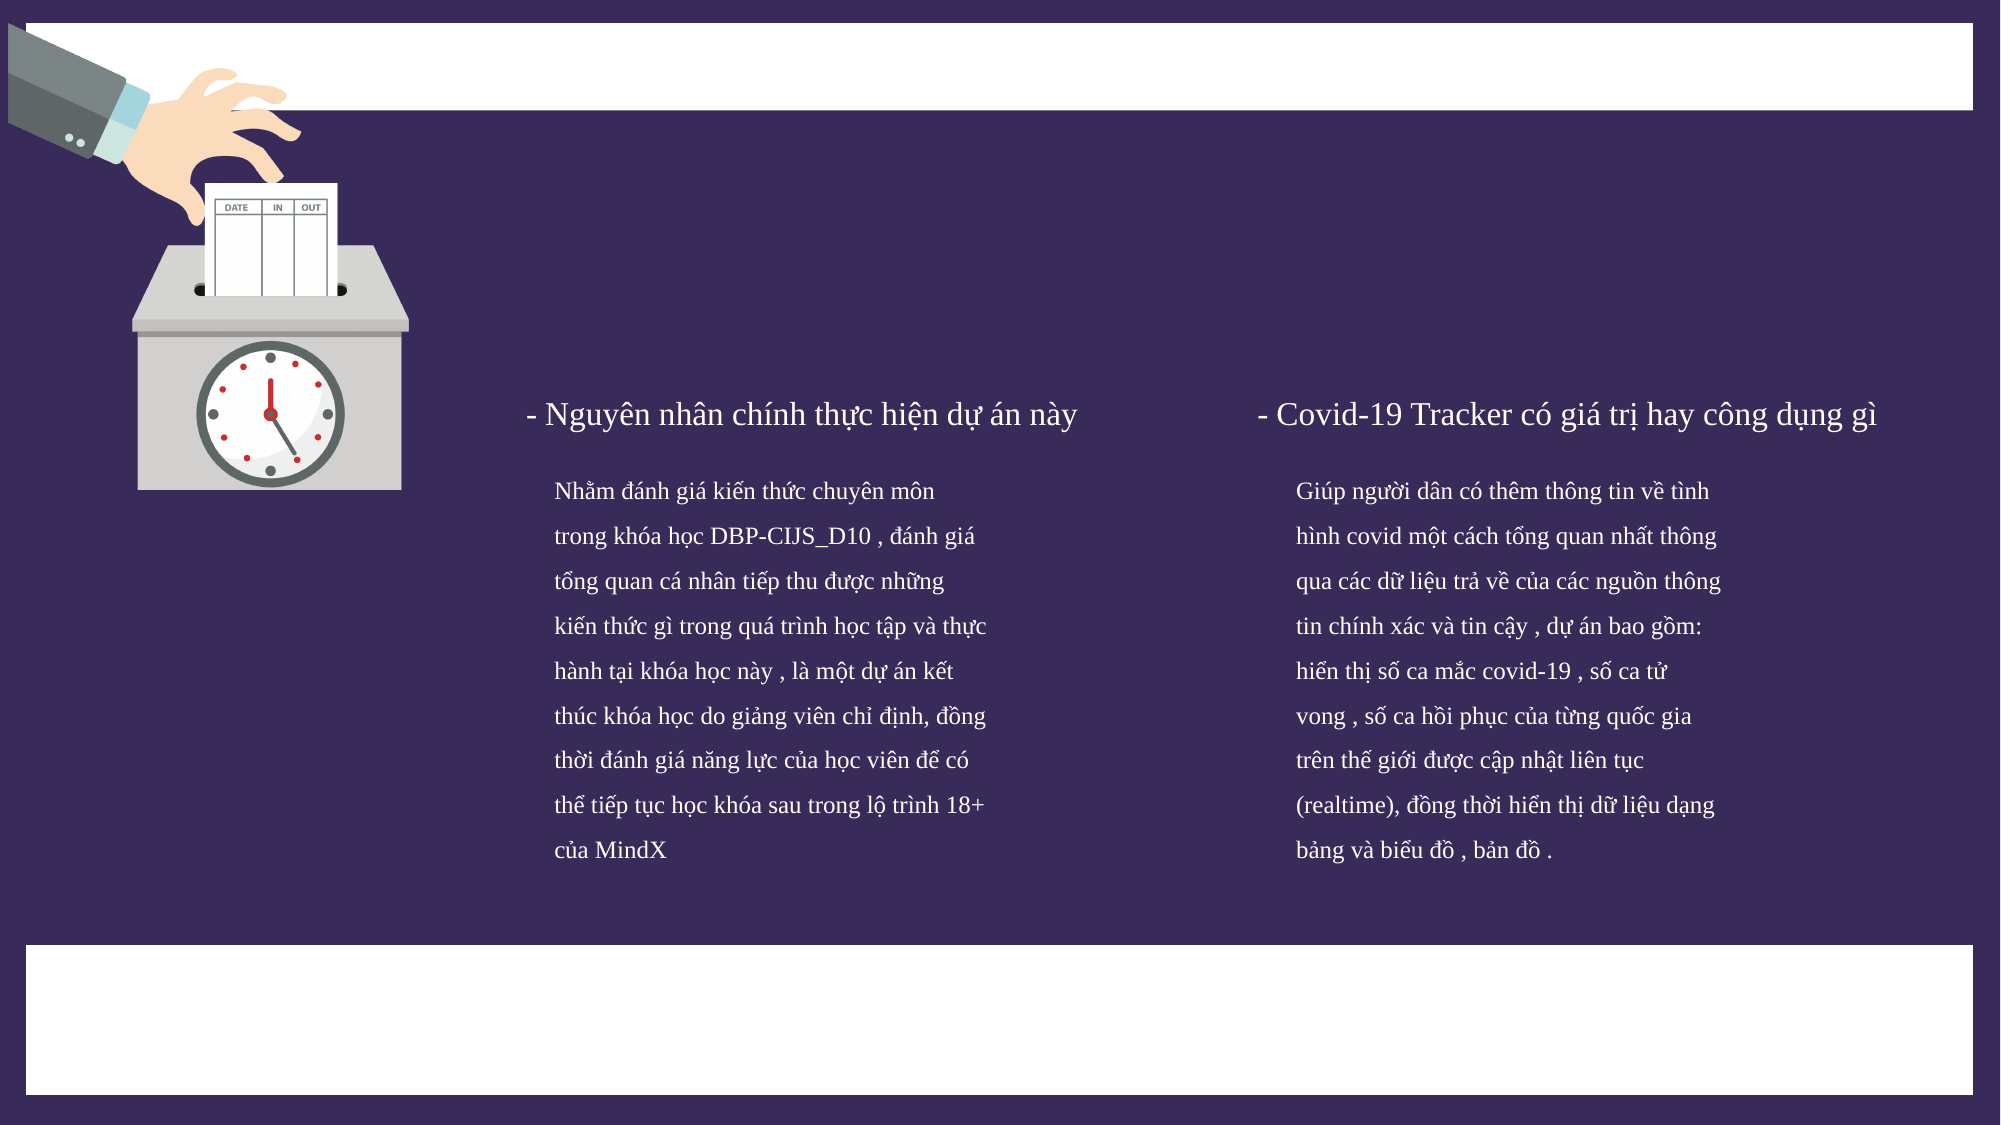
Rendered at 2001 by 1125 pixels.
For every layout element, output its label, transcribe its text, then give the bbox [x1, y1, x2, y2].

text_box - Covid-19 Tracker có giá trị hay công dụng gì [1242, 385, 1894, 440]
text_box Giúp người dân có thêm thông tin về tình hình covid một cách tổng quan nhất thông qua các dữ liệu trả về của các nguồn thông tin chính xác và tin cậy , dự án bao gồm: hiển thị số ca mắc covid-19 , số ca tử vong , số ca hồi phục của từng quốc gia trên thế giới được cập nhật liên tục (realtime), đồng thời hiển thị dữ liệu dạng bảng và biểu đồ , bản đồ . [1281, 452, 1747, 872]
text_box [22, 109, 1978, 946]
text_box - Nguyên nhân chính thực hiện dự án này [511, 385, 1094, 440]
text_box Nhằm đánh giá kiến thức chuyên môn trong khóa học DBP-CIJS_D10 , đánh giá tổng quan cá nhân tiếp thu được những kiến thức gì trong quá trình học tập và thực hành tại khóa học này , là một dự án kết thúc khóa học do giảng viên chỉ định, đồng thời đánh giá năng lực của học viên để có thể tiếp tục học khóa sau trong lộ trình 18+ của MindX [539, 452, 1005, 872]
picture [8, 23, 409, 490]
